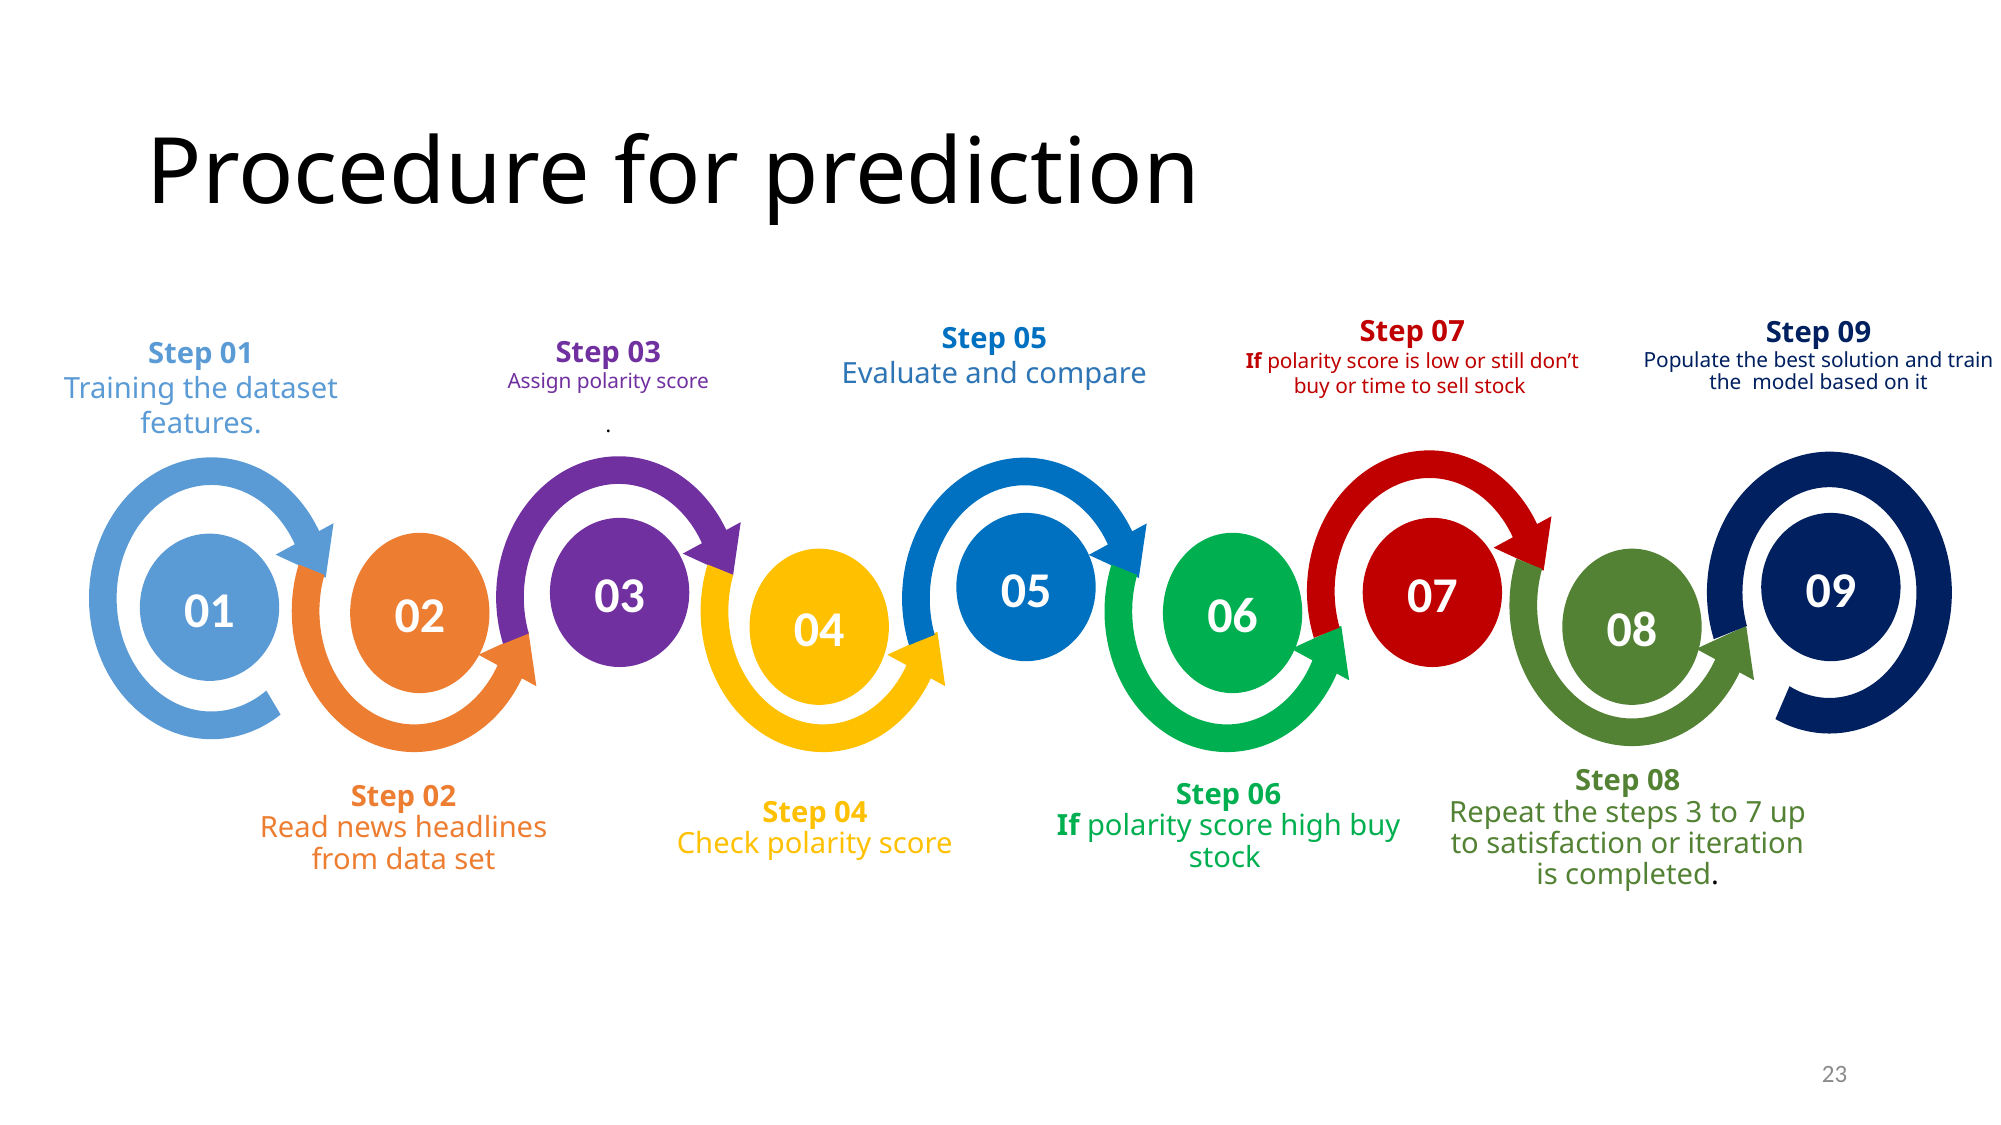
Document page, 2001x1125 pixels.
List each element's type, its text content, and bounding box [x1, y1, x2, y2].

text_box Step 02 Read news headlines from data set [224, 781, 583, 876]
text_box Step 03 Assign polarity score . [428, 332, 788, 437]
text_box [1769, 451, 1952, 734]
text_box Step 08 Repeat the steps 3 to 7 up to satisfaction or iteration is completed. [1448, 765, 1808, 892]
text_box Step 01 Training the dataset features. [21, 334, 381, 440]
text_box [291, 470, 551, 753]
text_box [1104, 470, 1364, 753]
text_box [1306, 450, 1566, 733]
text_box Step 04 Check polarity score [635, 796, 995, 860]
text_box Step 09 Populate the best solution and train the model based on it [1639, 317, 1998, 440]
text_box Step 06 If polarity score high buy stock [1049, 733, 1408, 926]
title Procedure for prediction [131, 74, 1857, 272]
text_box 09 [1769, 511, 1902, 663]
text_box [700, 470, 960, 753]
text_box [1509, 464, 1769, 747]
text_box Step 07 If polarity score is low or still don’t buy or time to sell stock [1233, 312, 1592, 442]
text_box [496, 456, 756, 739]
slide_number 23 [1412, 1042, 1863, 1103]
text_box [902, 457, 1162, 740]
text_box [88, 457, 348, 740]
text_box Step 05 Evaluate and compare [814, 319, 1174, 390]
